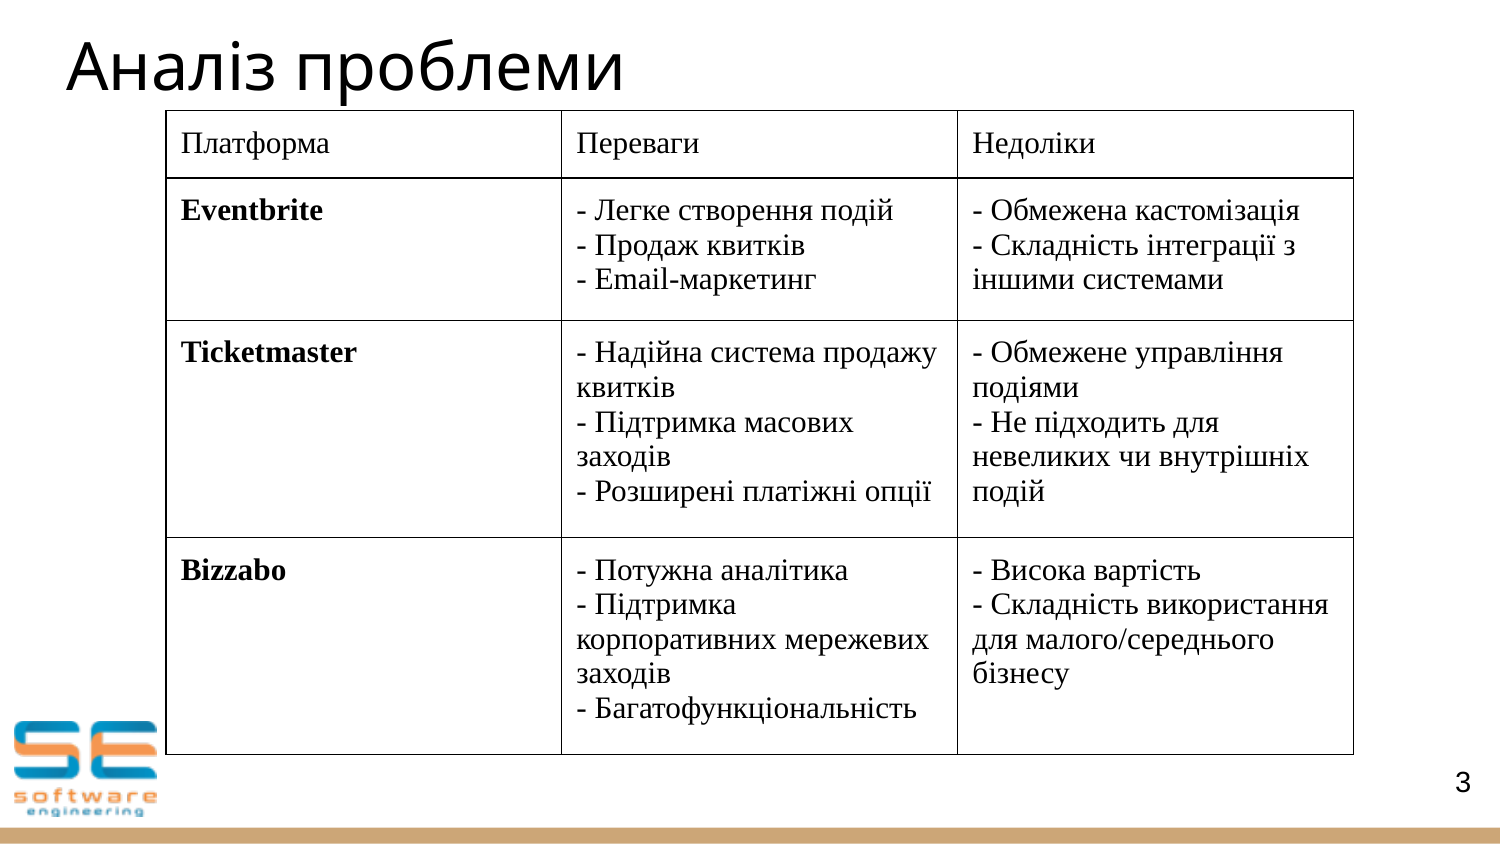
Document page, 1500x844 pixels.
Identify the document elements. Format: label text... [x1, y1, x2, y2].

table_cell Eventbrite [167, 179, 561, 320]
text_box ‹#› [1440, 755, 1487, 806]
table_cell - Обмежене управління подіями - Не підходить для невеликих чи внутрішніх подій [958, 321, 1353, 537]
picture [14, 721, 157, 818]
table_cell Bizzabo [167, 538, 561, 754]
table_cell Ticketmaster [167, 321, 561, 537]
table_header Платформа [167, 111, 561, 177]
title Аналіз проблеми [51, 0, 1449, 119]
table_header Переваги [562, 111, 957, 177]
table_cell - Потужна аналітика - Підтримка корпоративних мережевих заходів - Багатофункціональність [562, 538, 957, 754]
table_header Недоліки [958, 111, 1353, 177]
table_cell - Висока вартість - Складність використання для малого/середнього бізнесу [958, 538, 1353, 754]
table_cell - Легке створення подій - Продаж квитків - Email-маркетинг [562, 179, 957, 320]
table_cell - Обмежена кастомізація - Складність інтеграції з іншими системами [958, 179, 1353, 320]
table_cell - Надійна система продажу квитків - Підтримка масових заходів - Розширені платіжні опції [562, 321, 957, 537]
